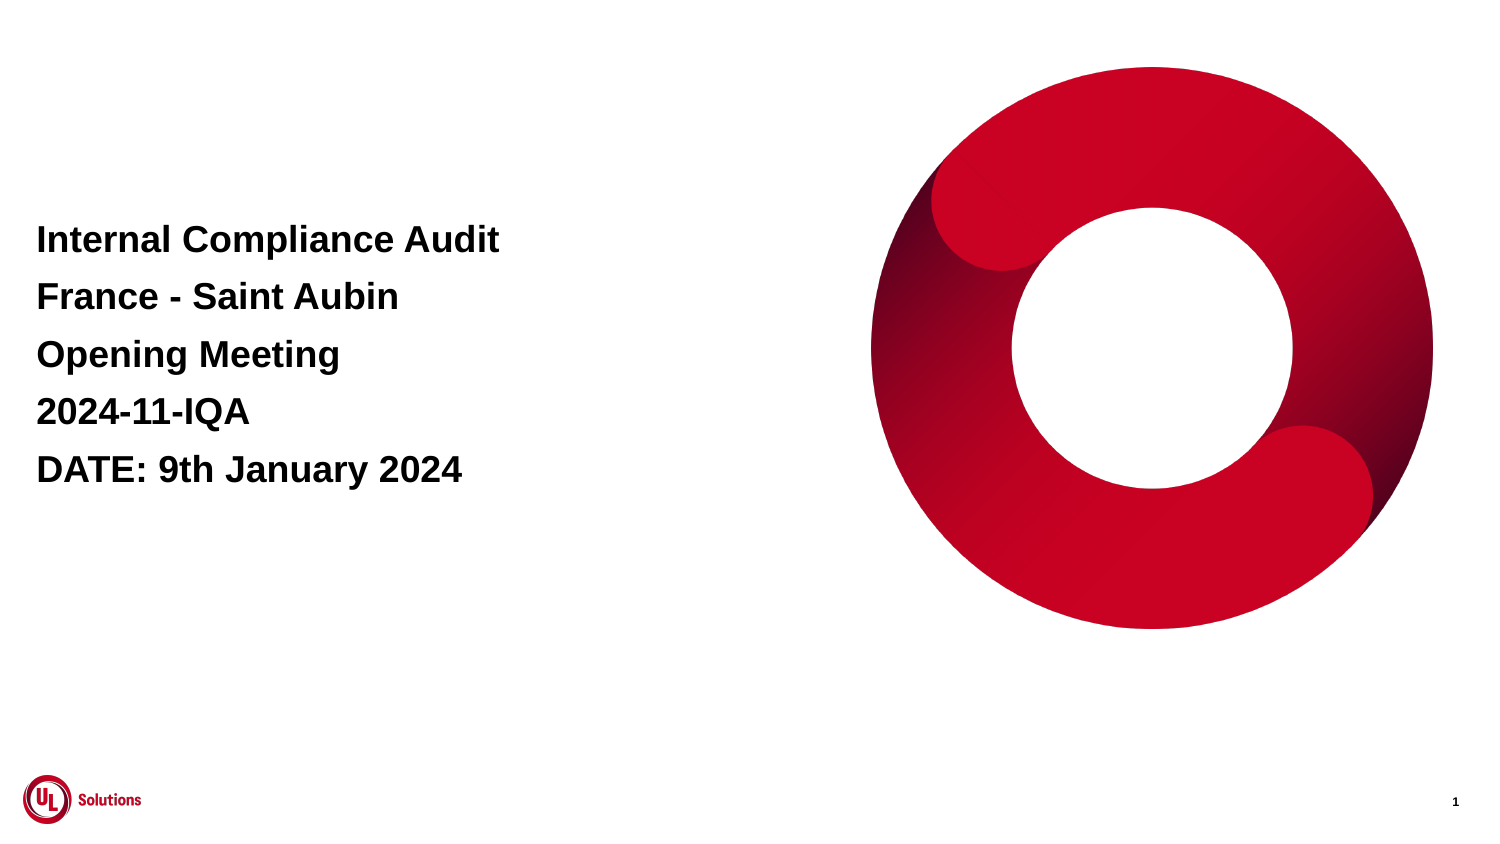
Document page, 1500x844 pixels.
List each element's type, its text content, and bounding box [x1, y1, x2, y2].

picture [871, 67, 1433, 629]
text_box Internal Compliance Audit France - Saint Aubin Opening Meeting 2024-11-IQA DATE: 9th January 2024 [21, 207, 929, 498]
slide_number 1 [1409, 786, 1460, 809]
picture [23, 775, 141, 824]
